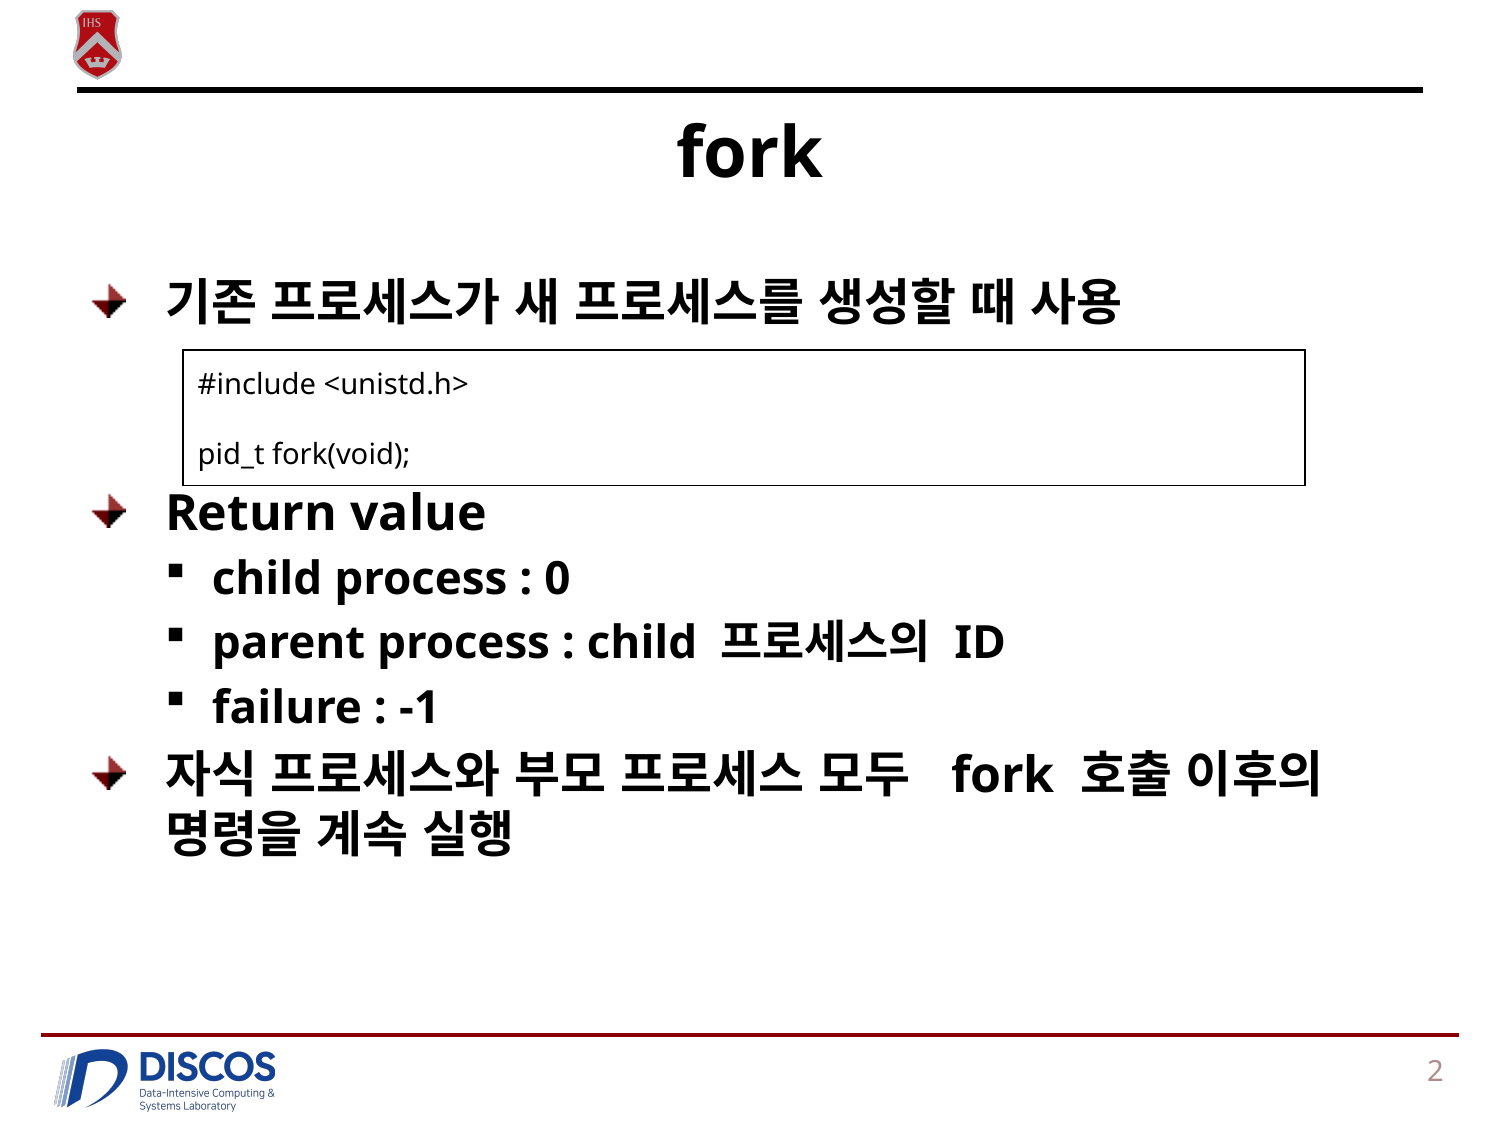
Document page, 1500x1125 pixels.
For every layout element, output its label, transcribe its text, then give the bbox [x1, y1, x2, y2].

slide_number 2 [1108, 1042, 1459, 1103]
picture [90, 492, 126, 528]
title fork [75, 101, 1425, 197]
picture [90, 754, 126, 790]
picture [90, 282, 126, 318]
picture [41, 1038, 288, 1125]
text_box #include <unistd.h> pid_t fork(void); [182, 349, 1306, 486]
list 기존 프로세스가 새 프로세스를 생성할 때 사용 Return value child process : 0 parent process : child 프로세스의 ID failure : -1 자식 프로세스와 부모 프로세스 모두 fork 호출 이후의 명령을 계속 실행 [75, 262, 1425, 1005]
